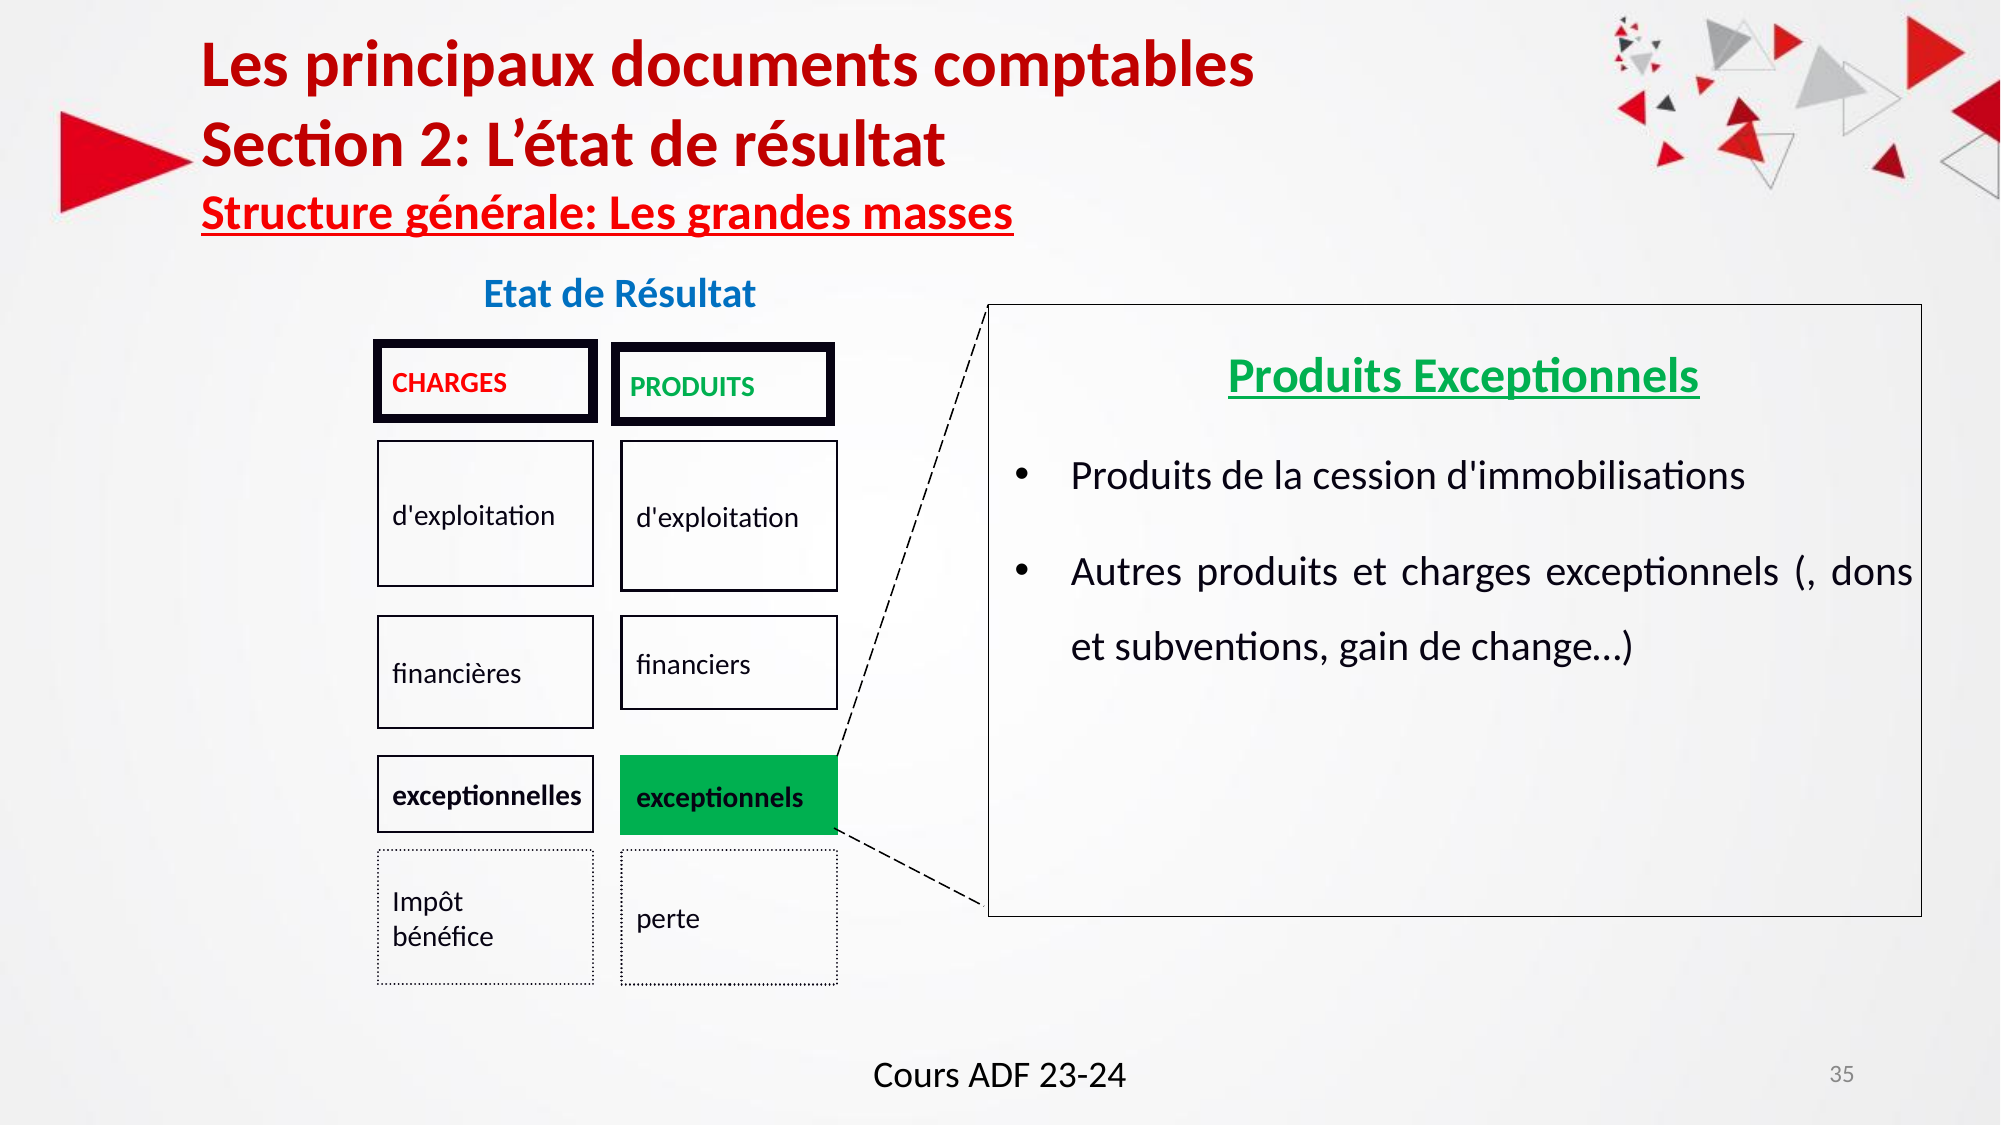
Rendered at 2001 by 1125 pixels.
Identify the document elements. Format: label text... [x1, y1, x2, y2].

text_box Les principaux documents comptables Section 2: L’état de résultat Structure générale: Les grandes masses [186, 13, 1806, 246]
text_box Etat de Résultat [320, 270, 920, 323]
text_box perte [621, 849, 837, 985]
text_box Impôt bénéfice [377, 849, 594, 985]
list Produits Exceptionnels Produits de la cession d'immobilisations Autres produits et charges exceptionnels (, dons et subventions, gain de change…) [988, 304, 1922, 917]
picture [0, 0, 2001, 1125]
footer Cours ADF 23-24 [683, 1042, 1317, 1103]
text_box d'exploitation [377, 440, 594, 586]
text_box exceptionnels [621, 756, 837, 835]
slide_number 35 [1805, 1049, 1863, 1096]
text_box PRODUITS [615, 346, 831, 422]
text_box d'exploitation [621, 440, 837, 591]
text_box CHARGES [377, 343, 594, 419]
text_box financiers [621, 615, 837, 710]
text_box exceptionnelles [377, 756, 594, 832]
text_box financières [377, 615, 594, 729]
